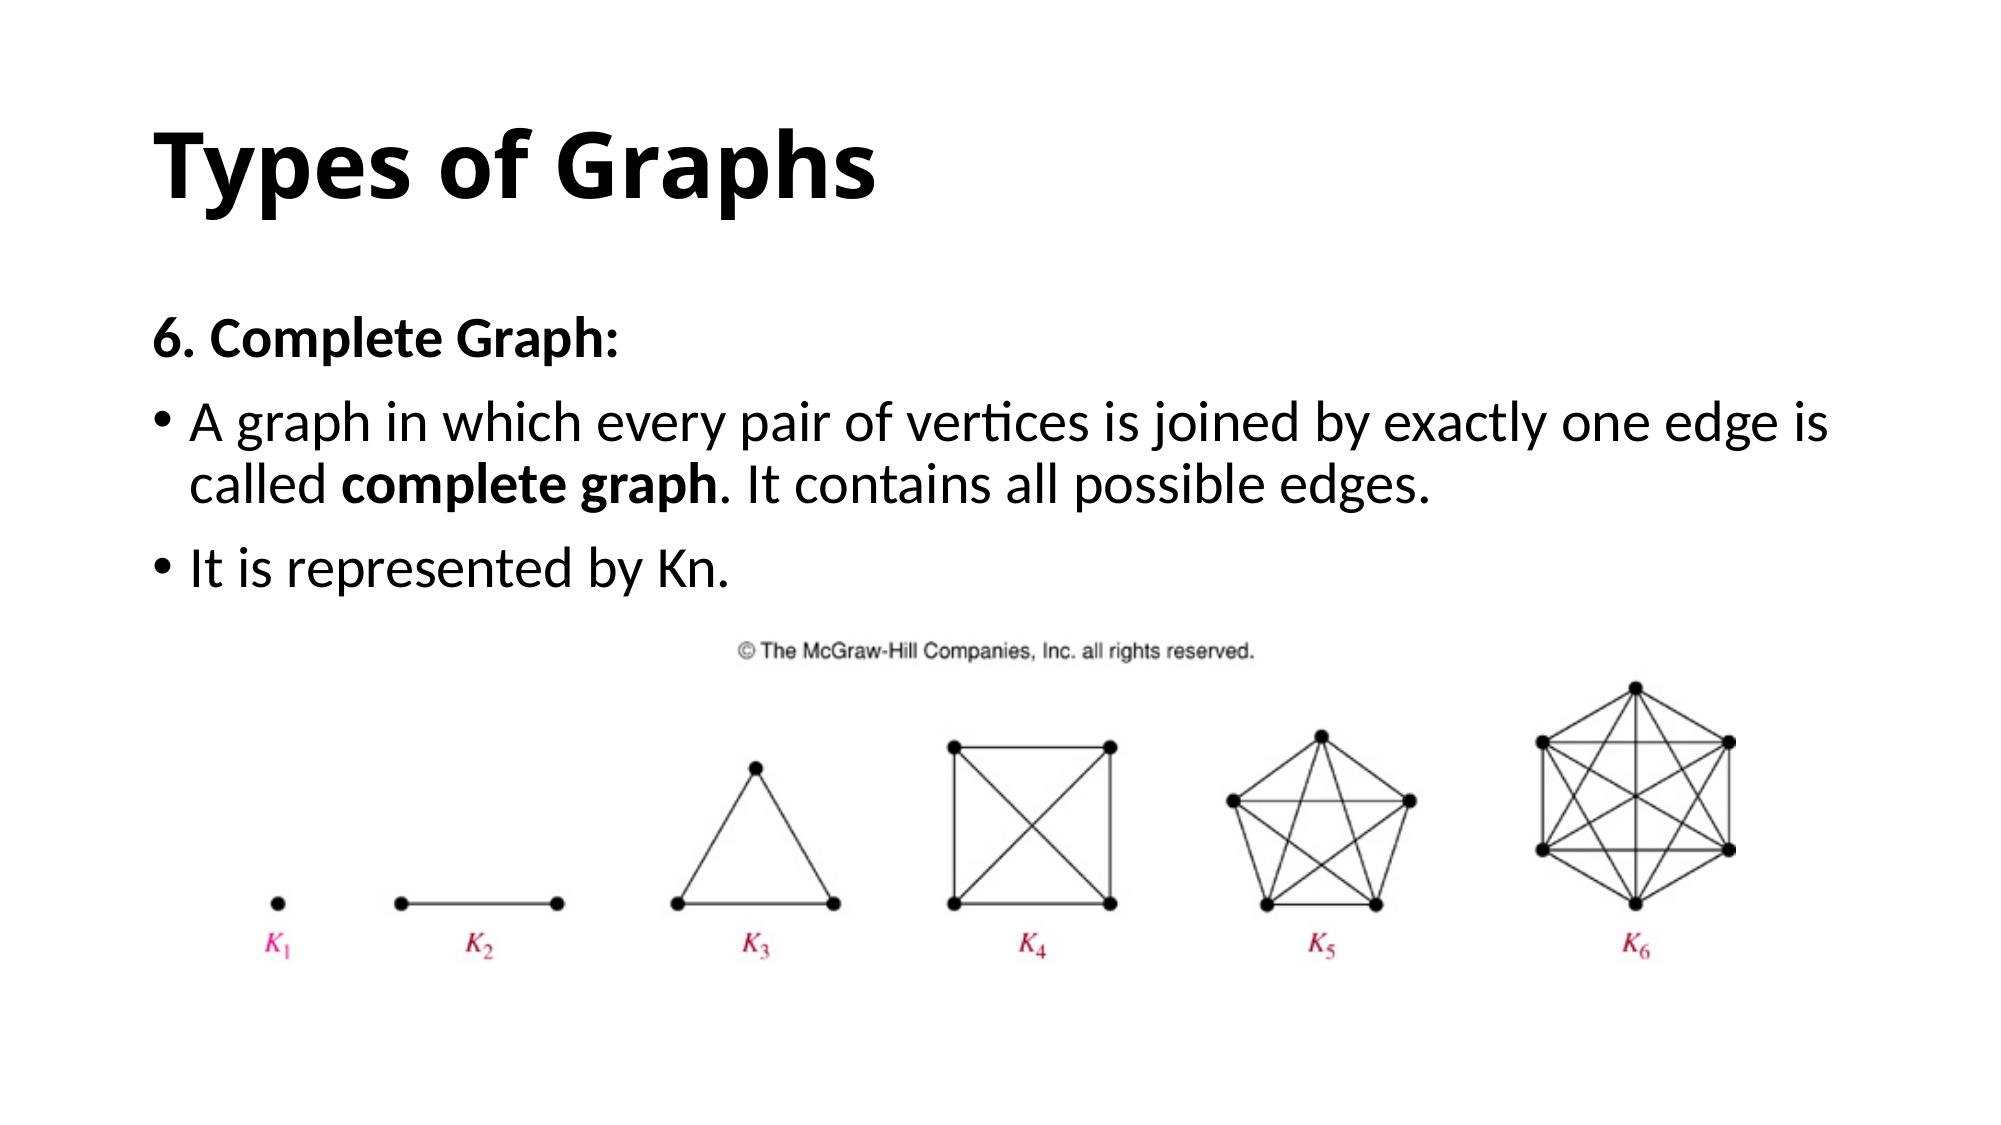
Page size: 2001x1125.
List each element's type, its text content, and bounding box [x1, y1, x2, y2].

picture [264, 638, 1736, 965]
list 6. Complete Graph: A graph in which every pair of vertices is joined by exactly one edge is called complete graph. It contains all possible edges. It is represented by Kn. [137, 299, 1863, 1014]
title Types of Graphs [137, 59, 1863, 278]
